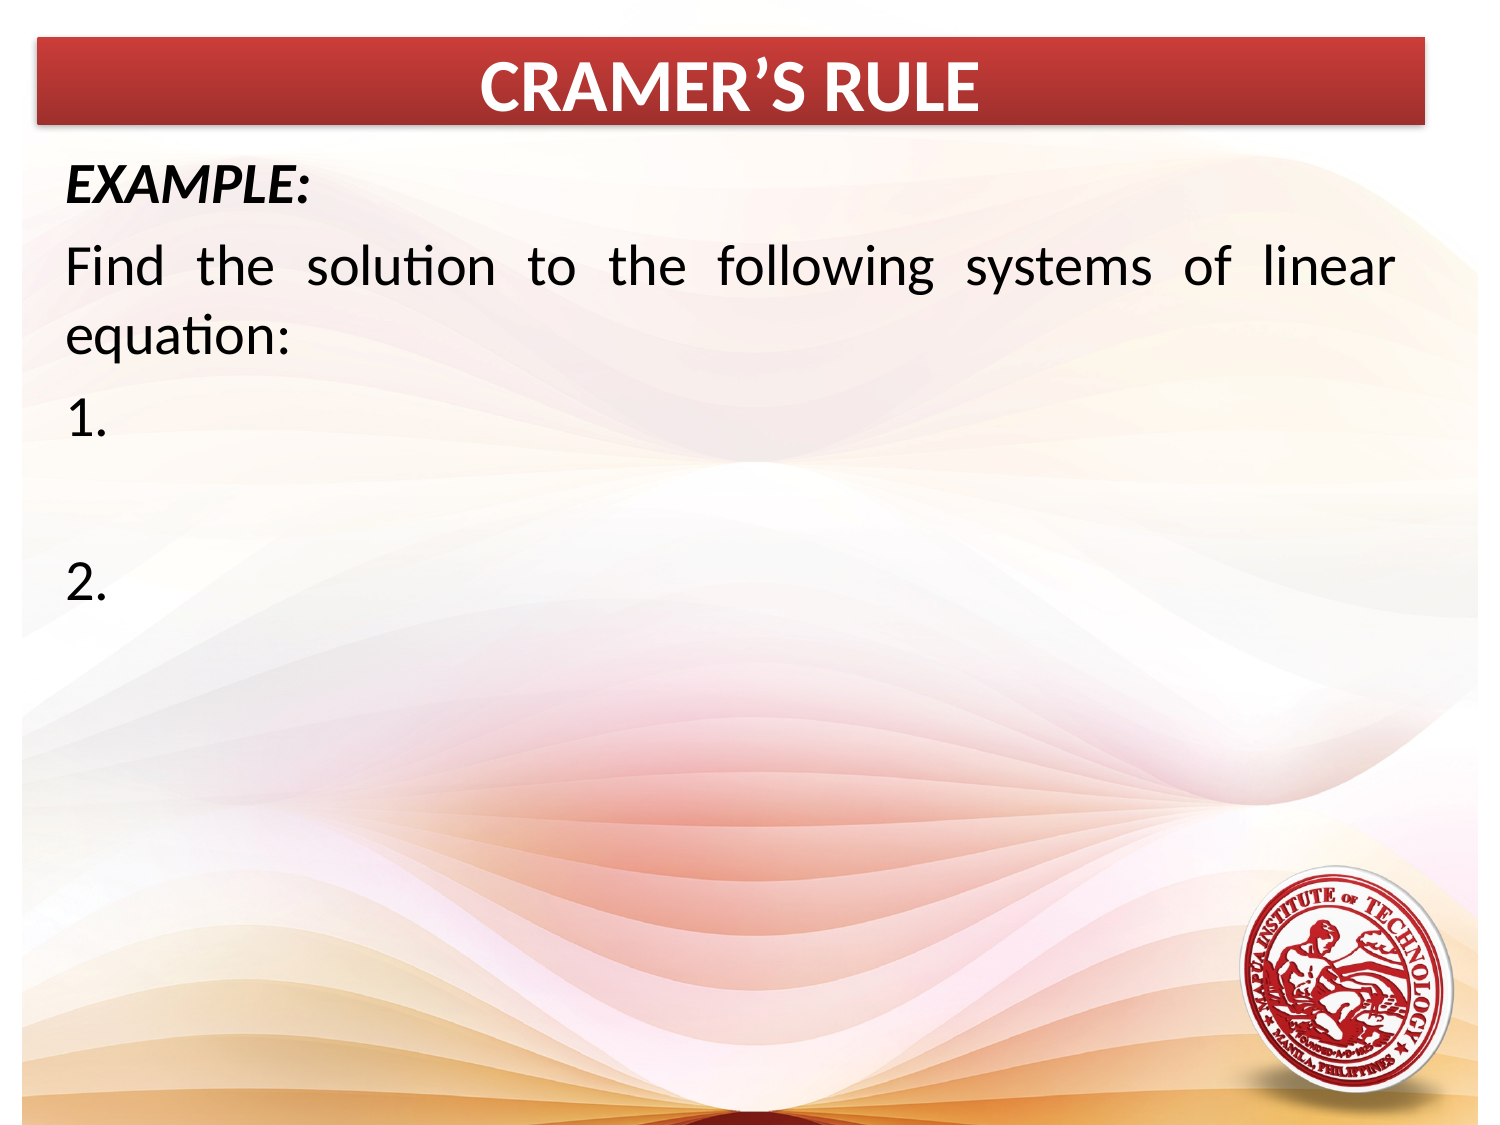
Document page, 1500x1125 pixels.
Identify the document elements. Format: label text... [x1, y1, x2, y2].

text_box CRAMER’S RULE [37, 37, 1425, 125]
picture [22, 0, 1478, 1125]
